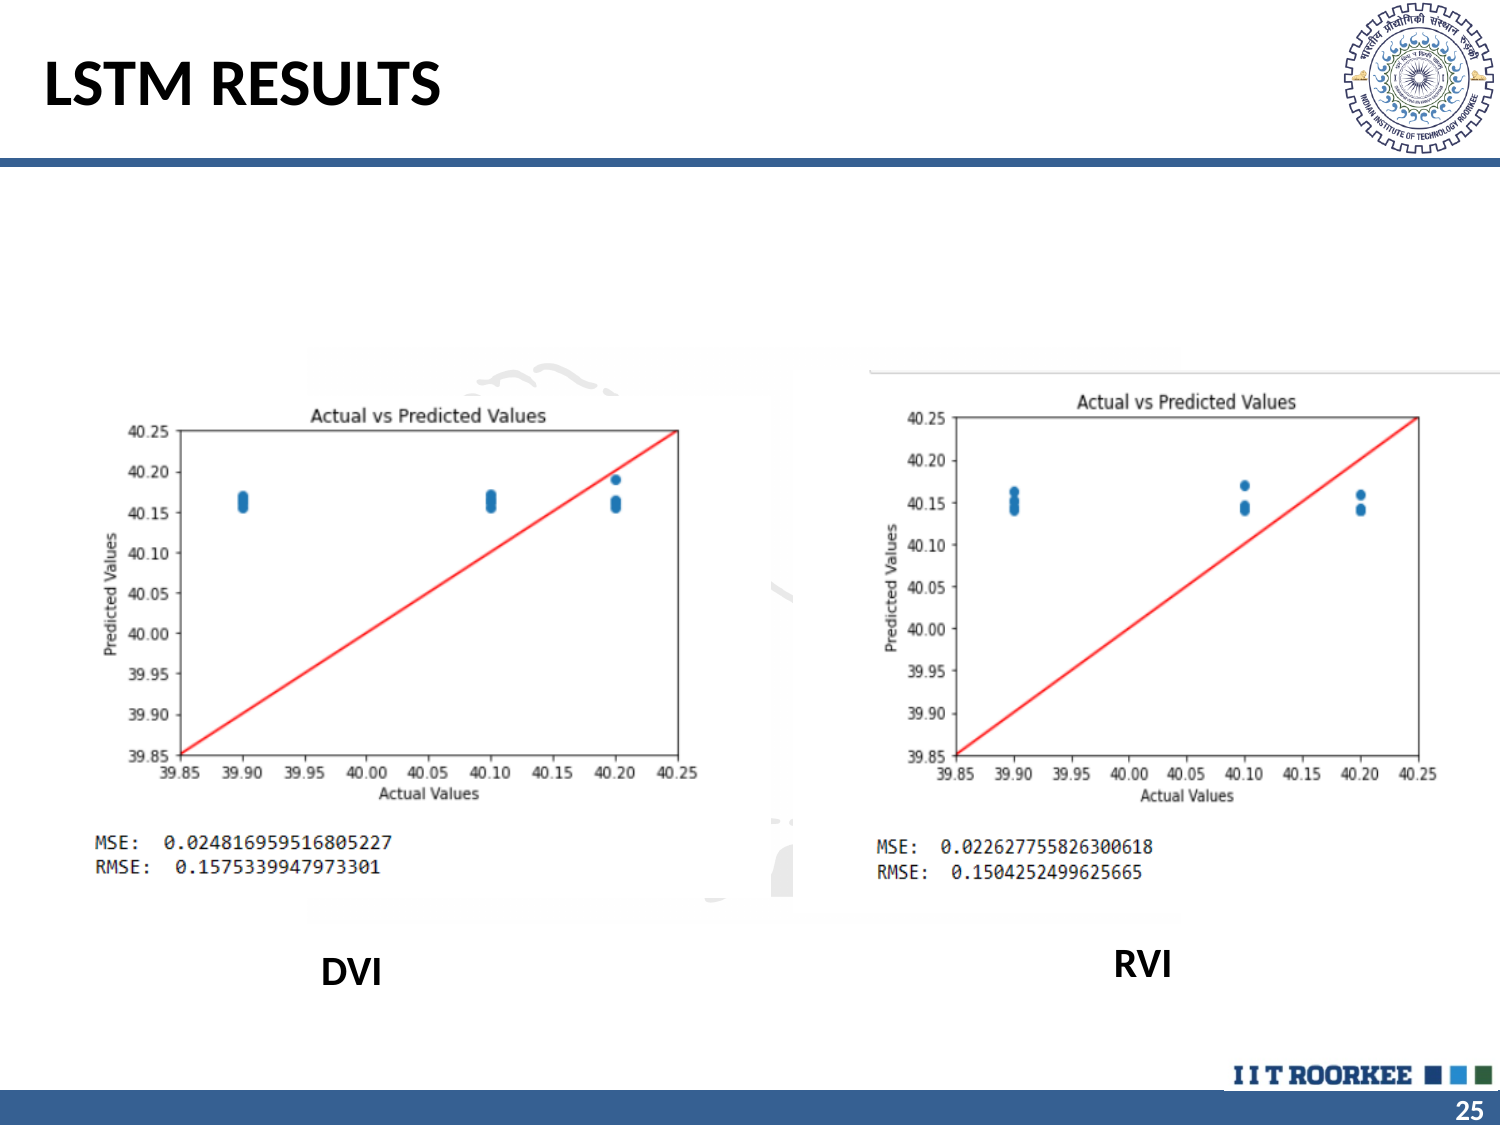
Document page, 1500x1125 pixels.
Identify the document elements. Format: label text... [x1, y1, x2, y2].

picture [1224, 1057, 1498, 1091]
title LSTM RESULTS [29, 33, 1185, 125]
picture [1339, 0, 1500, 158]
text_box RVI [1098, 921, 1266, 1001]
picture [9, 347, 1500, 924]
text_box DVI [306, 929, 473, 1010]
